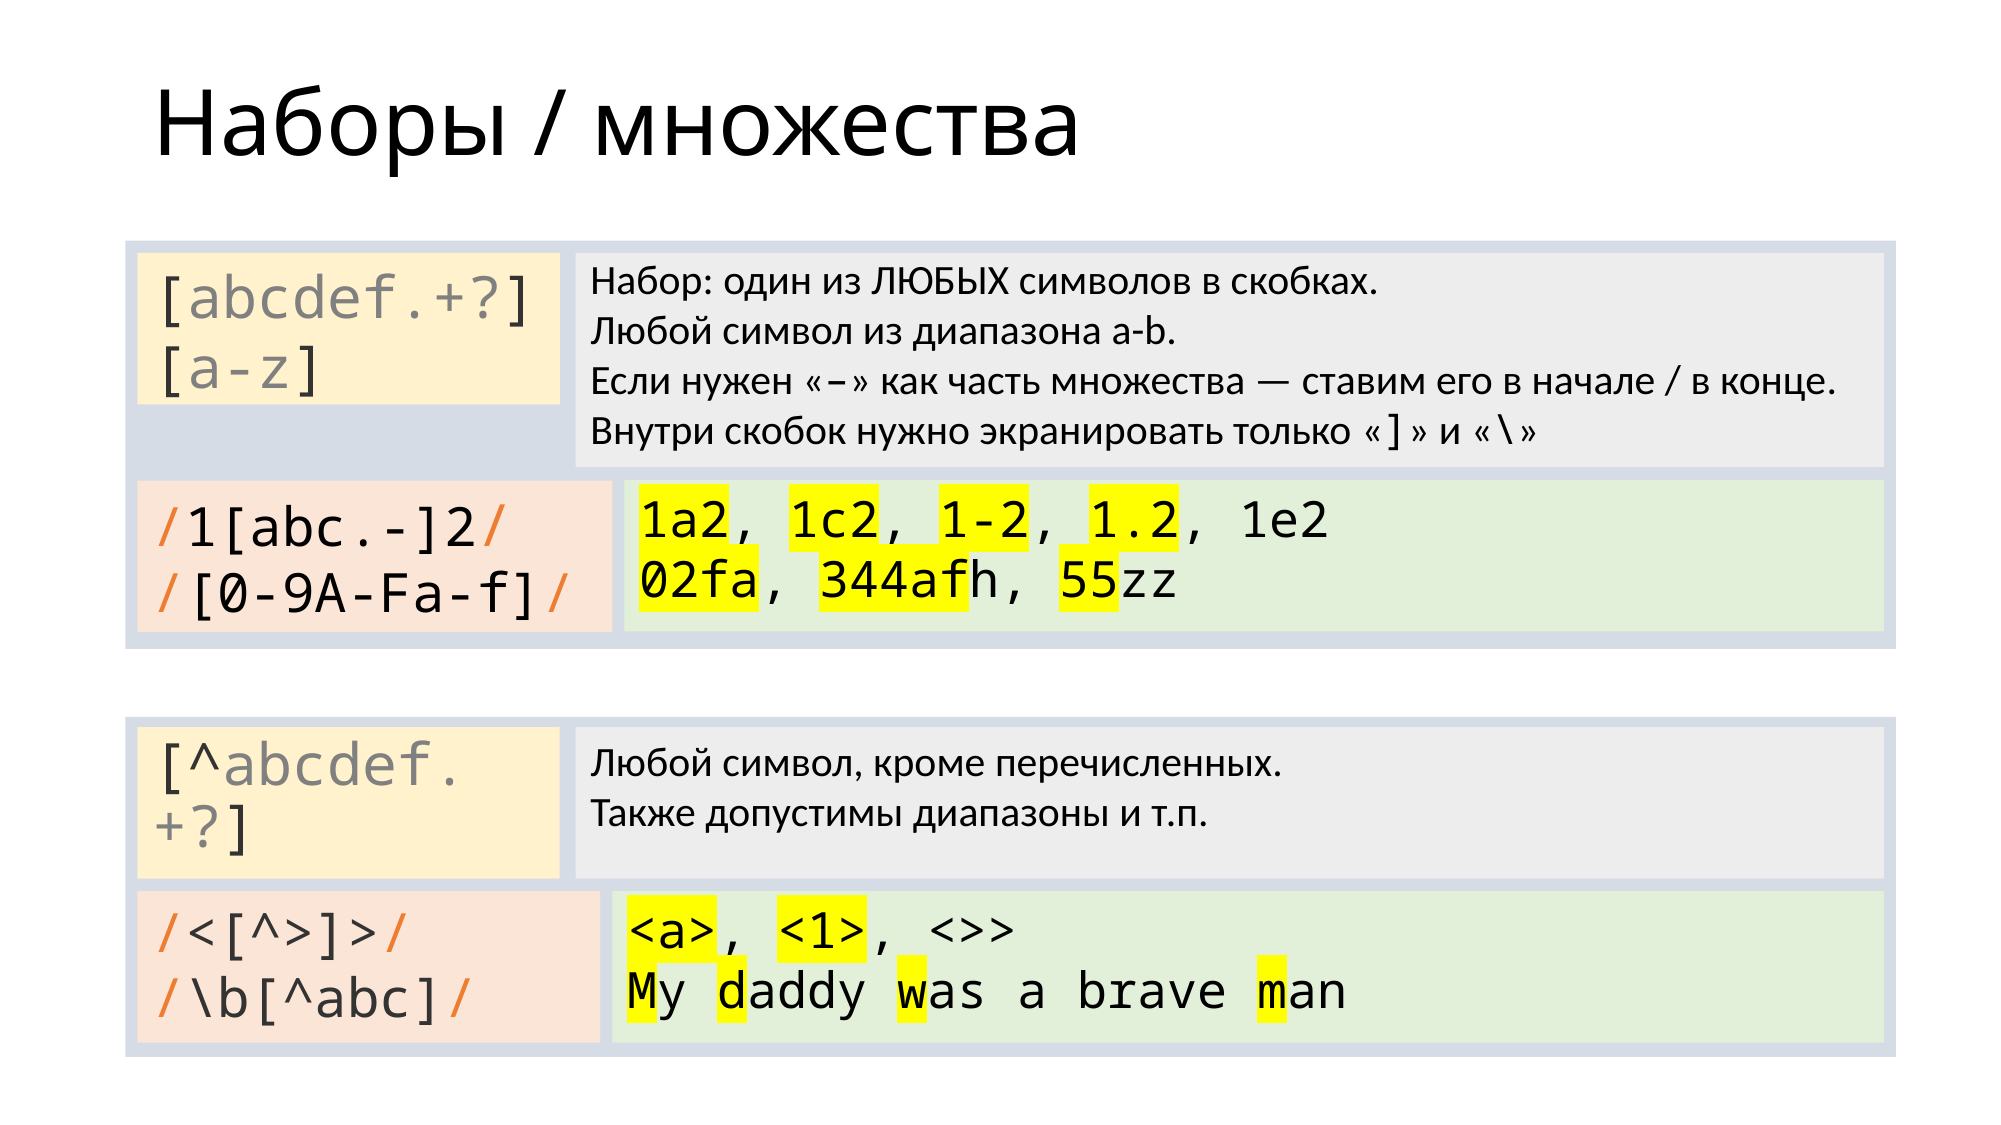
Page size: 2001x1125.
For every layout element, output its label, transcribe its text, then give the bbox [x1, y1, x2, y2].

text_box Набор: один из ЛЮБЫХ символов в скобках. Любой символ из диапазона a-b. Если нужен «–» как часть множества — ставим его в начале / в конце. Внутри скобок нужно экранировать только «]» и «\» [575, 252, 1884, 467]
text_box [124, 716, 1897, 1058]
text_box Любой символ, кроме перечисленных. Также допустимы диапазоны и т.п. [575, 727, 1884, 879]
title Наборы / множества [137, 59, 1863, 193]
text_box <a>, <1>, <>> My daddy was a brave man [612, 891, 1884, 1043]
text_box /<[^>]>/ /\b[^abc]/ [137, 891, 601, 1043]
text_box [124, 240, 1897, 650]
text_box 1a2, 1c2, 1-2, 1.2, 1e2 02fa, 344afh, 55zz [624, 479, 1884, 632]
list [abcdef.+?] [a-z] [137, 252, 560, 405]
text_box /1[abc.-]2/ /[0-9A-Fa-f]/ [137, 480, 613, 633]
text_box [^abcdef.+?] [137, 727, 560, 879]
